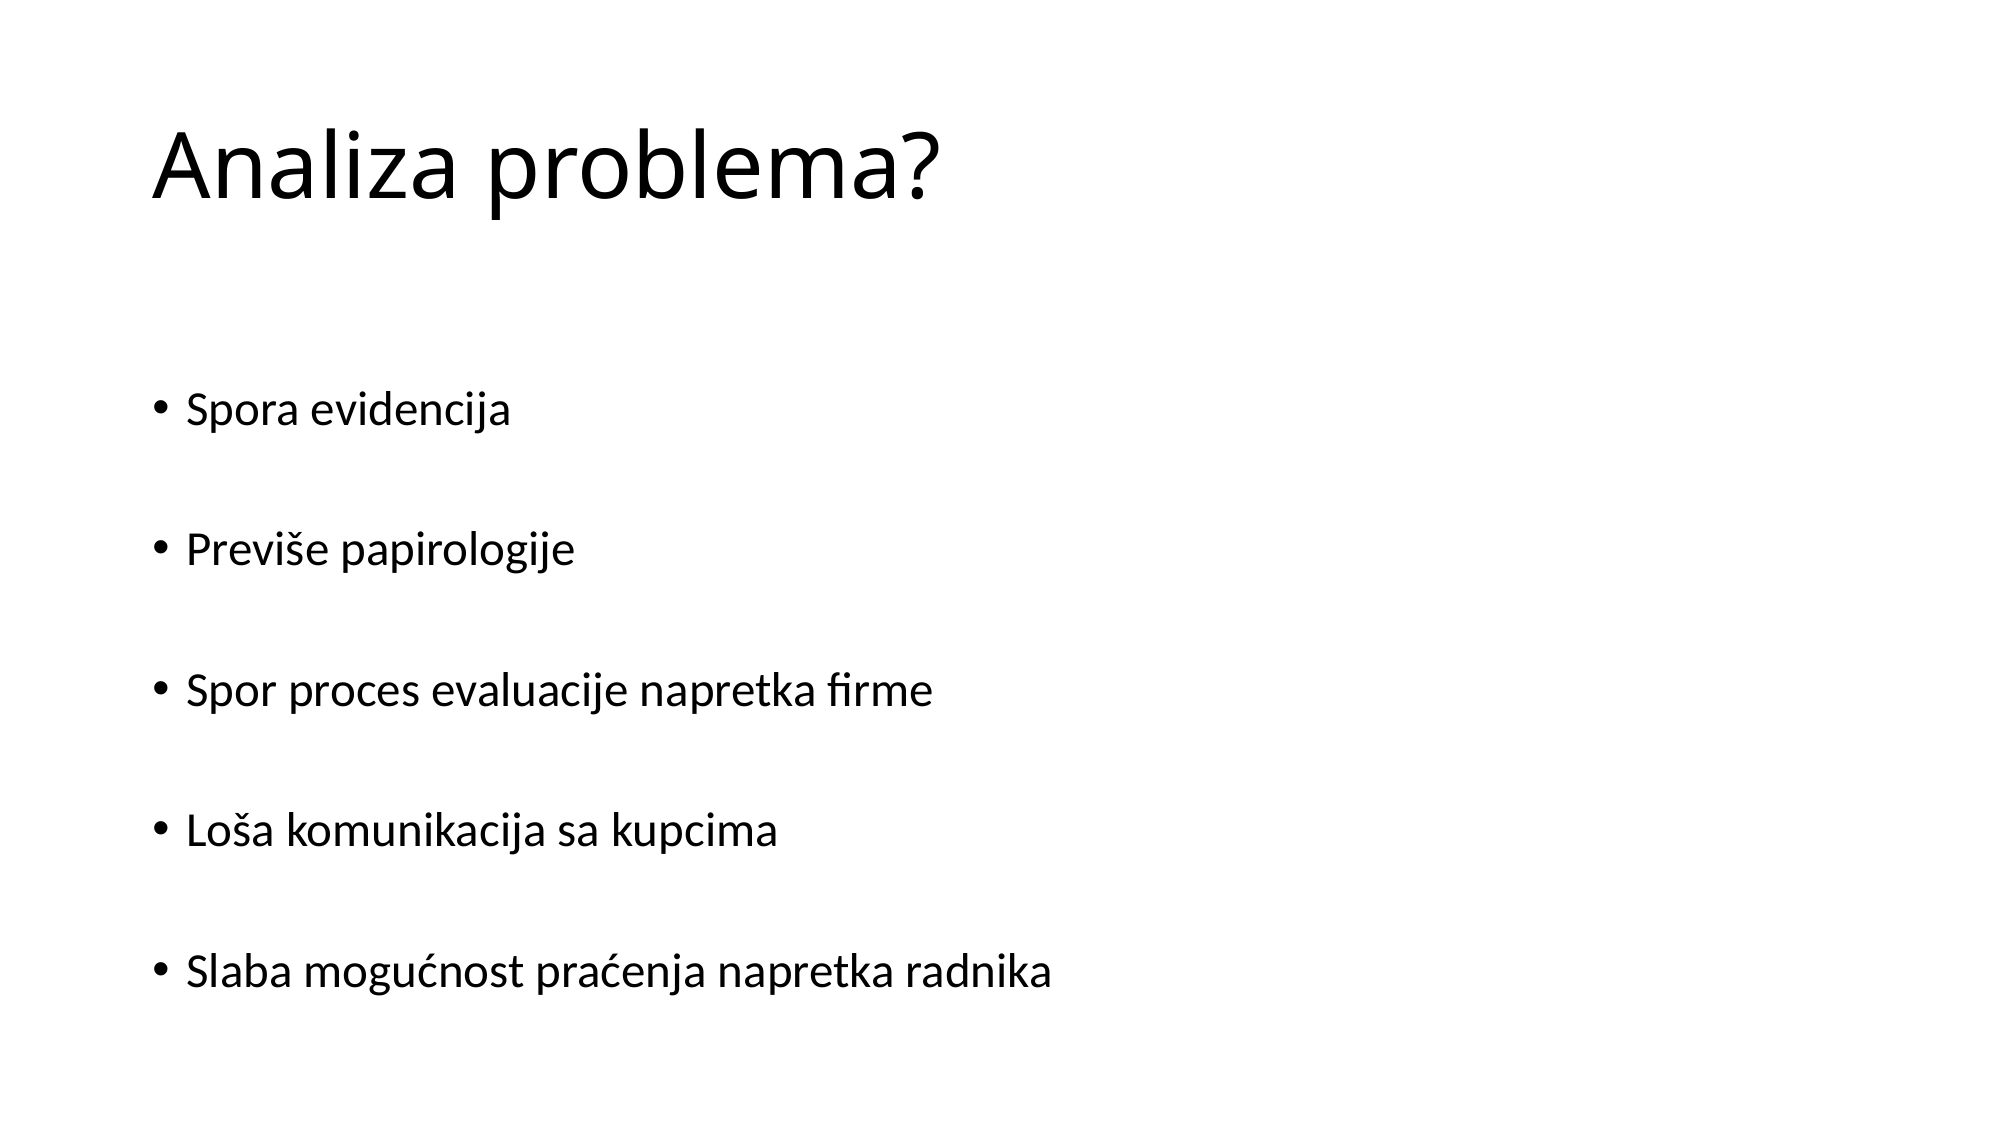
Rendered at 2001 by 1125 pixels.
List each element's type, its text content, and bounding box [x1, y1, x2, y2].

list Spora evidencija Previše papirologije Spor proces evaluacije napretka firme Loša komunikacija sa kupcima Slaba mogućnost praćenja napretka radnika [137, 299, 1863, 1014]
title Analiza problema? [137, 59, 1863, 278]
